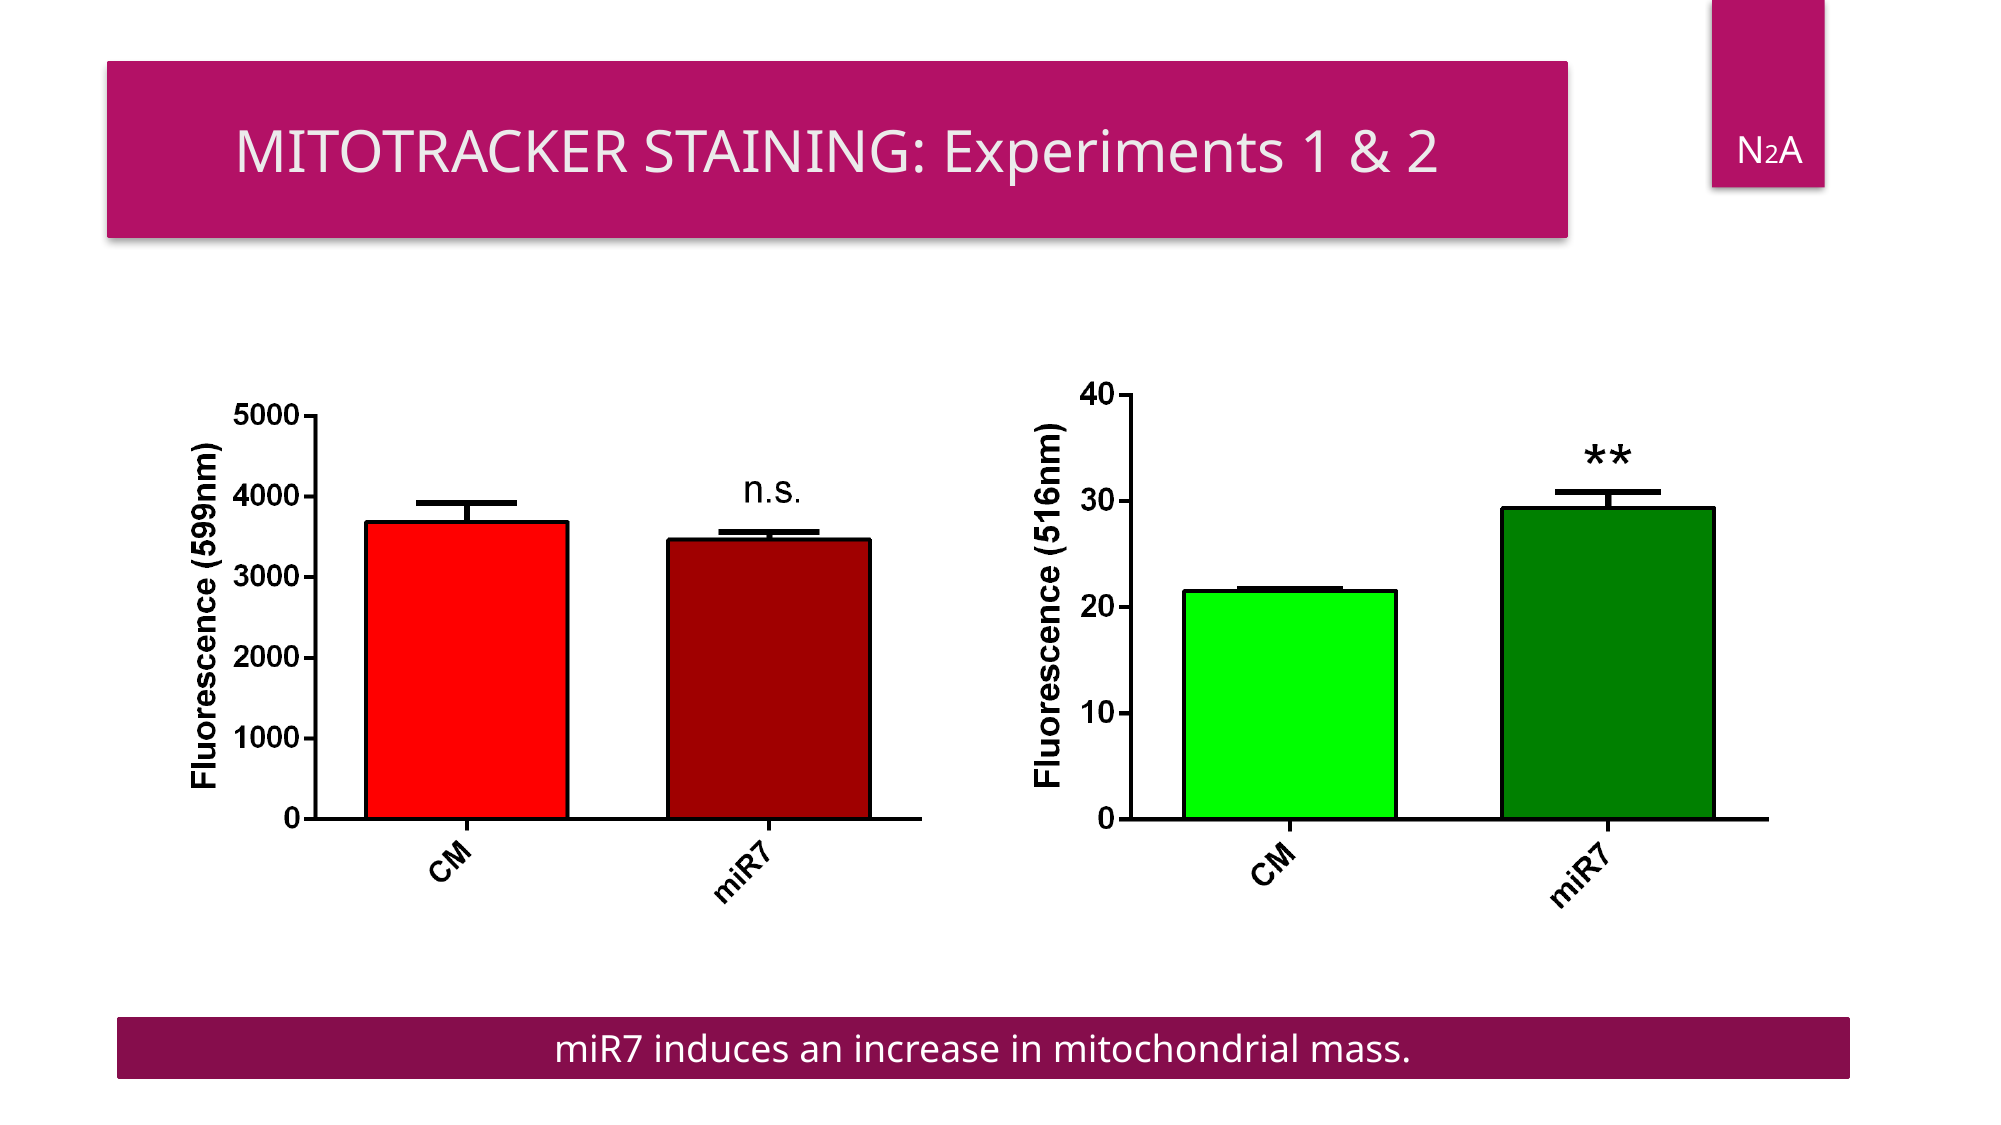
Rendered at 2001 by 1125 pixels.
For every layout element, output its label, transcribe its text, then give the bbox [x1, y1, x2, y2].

text_box miR7 induces an increase in mitochondrial mass. [117, 1017, 1850, 1079]
picture [997, 334, 1789, 950]
text_box MITOTRACKER STAINING: Experiments 1 & 2 [107, 61, 1568, 238]
text_box N2A [1721, 118, 1818, 179]
picture [156, 358, 941, 943]
